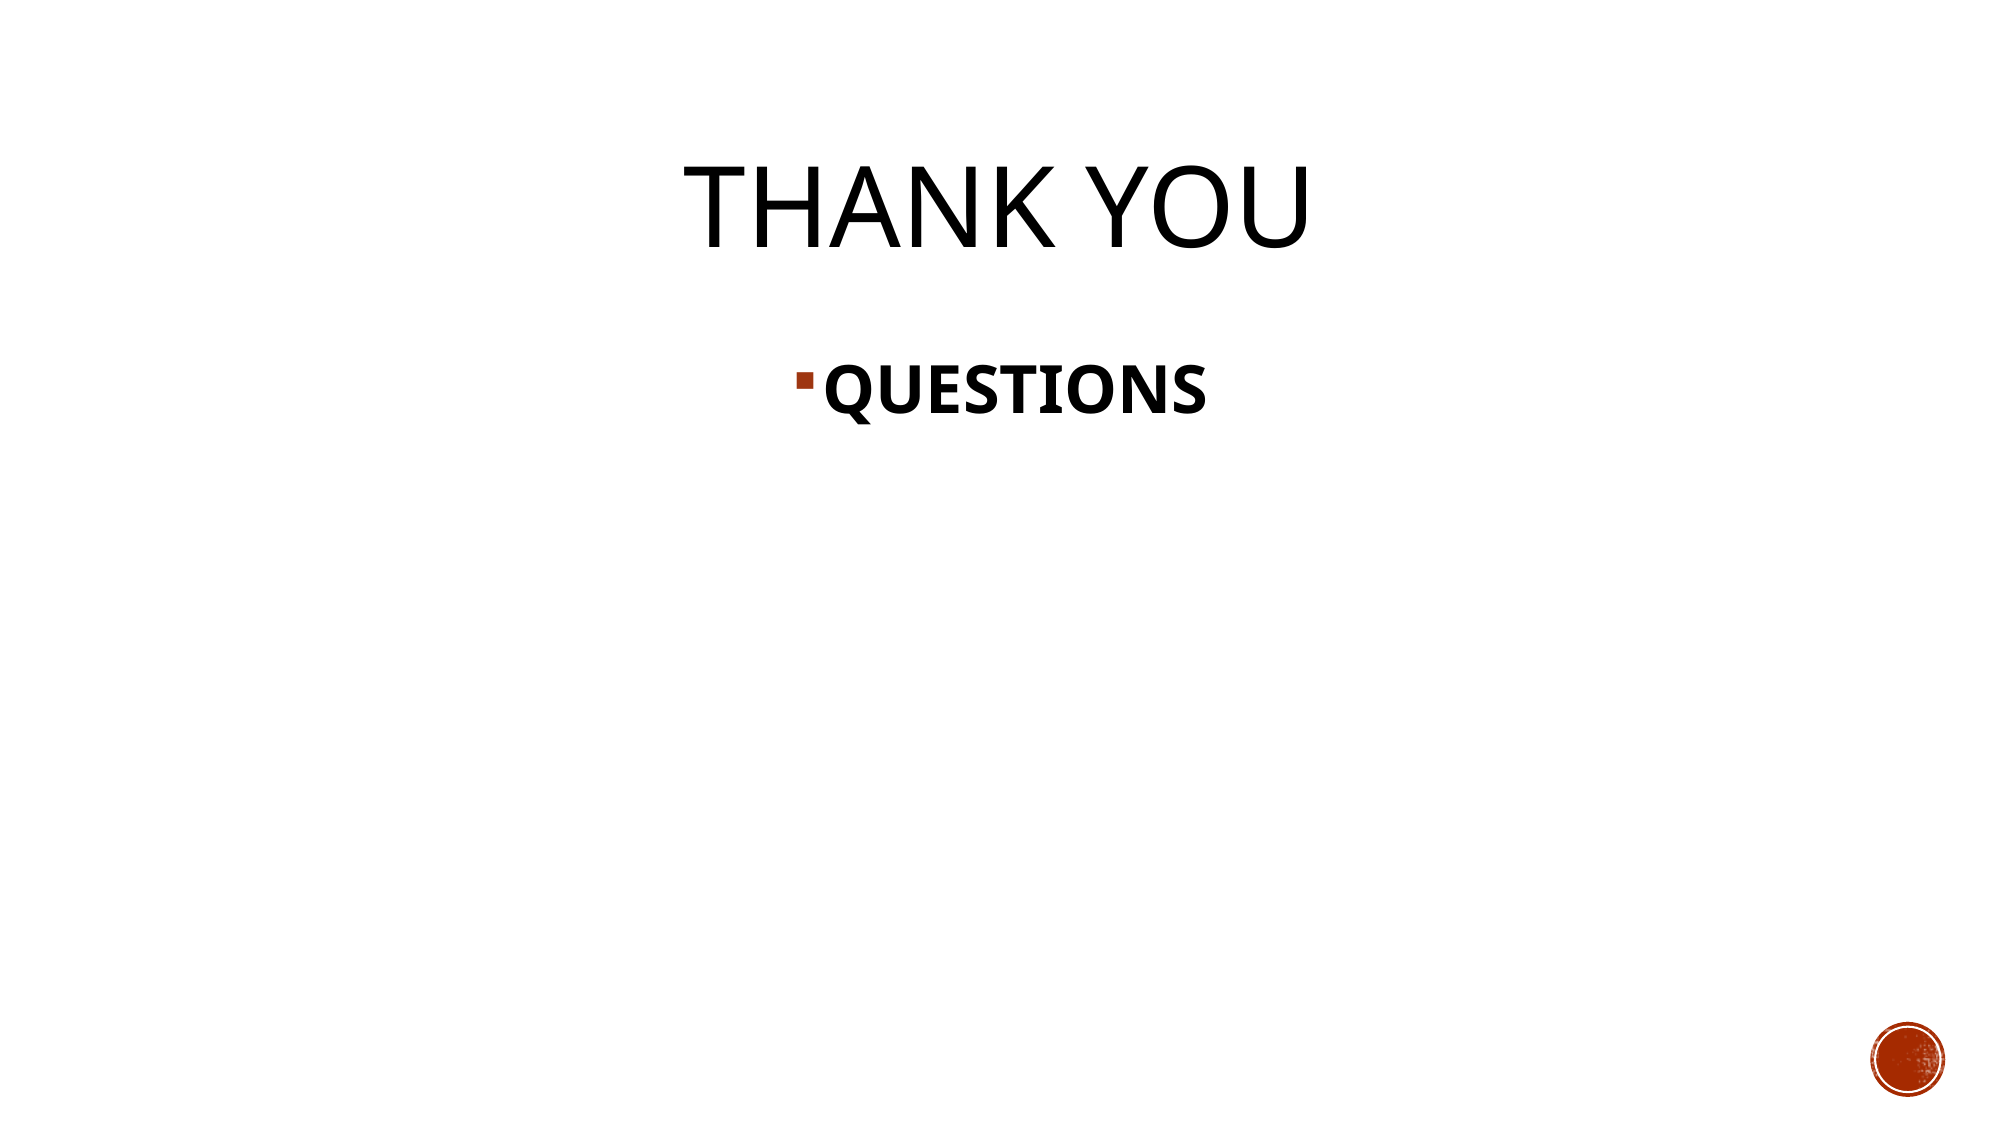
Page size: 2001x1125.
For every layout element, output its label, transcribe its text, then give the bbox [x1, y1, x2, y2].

title Thank you [175, 79, 1826, 344]
list QUESTIONS [175, 348, 1826, 1013]
